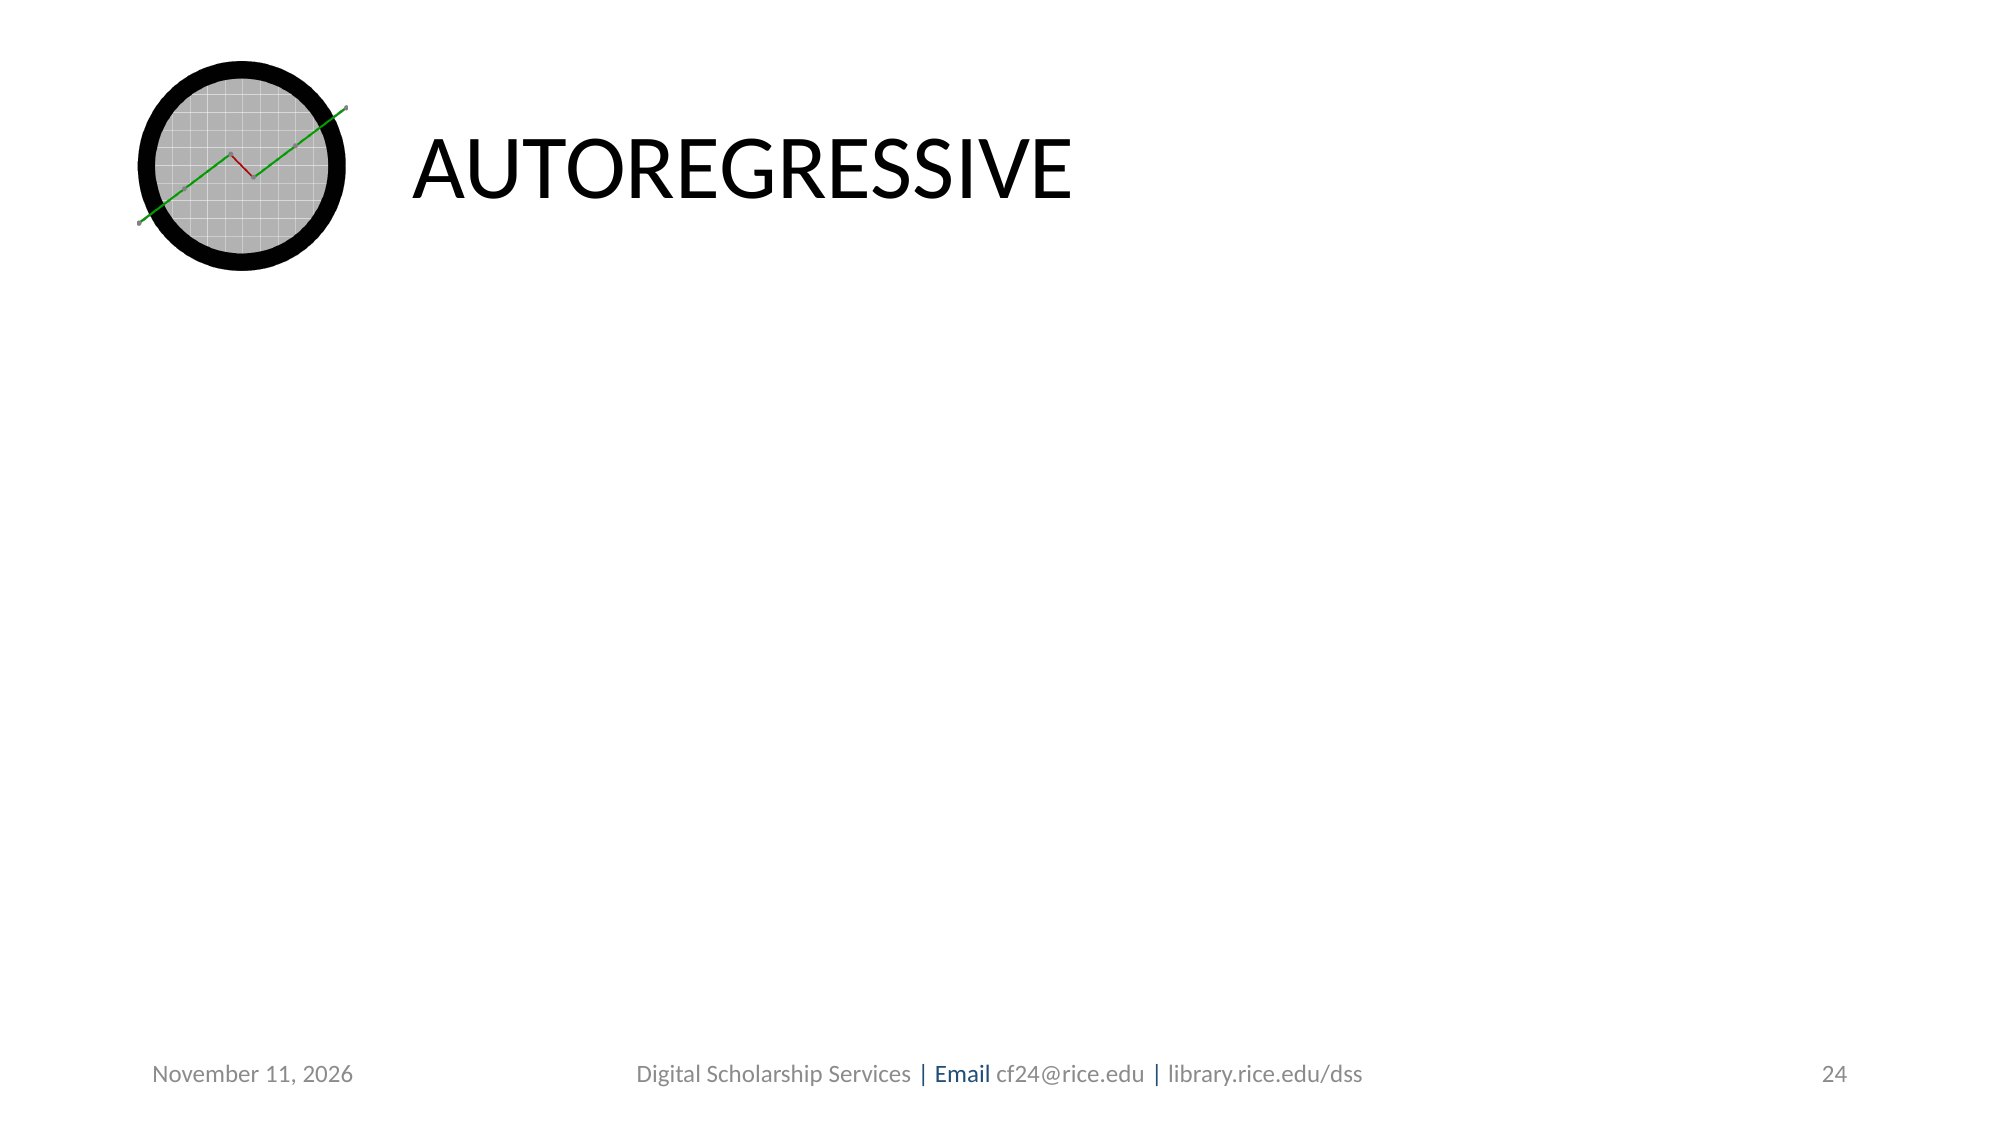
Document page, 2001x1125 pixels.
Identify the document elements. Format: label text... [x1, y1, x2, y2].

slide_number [137, 1042, 587, 1103]
footer Digital Scholarship Services | Email cf24@rice.edu | library.rice.edu/dss [587, 1042, 1412, 1103]
picture [137, 59, 348, 271]
slide_number 24 [1412, 1042, 1863, 1103]
title AUTOREGRESSIVE [397, 59, 1863, 278]
